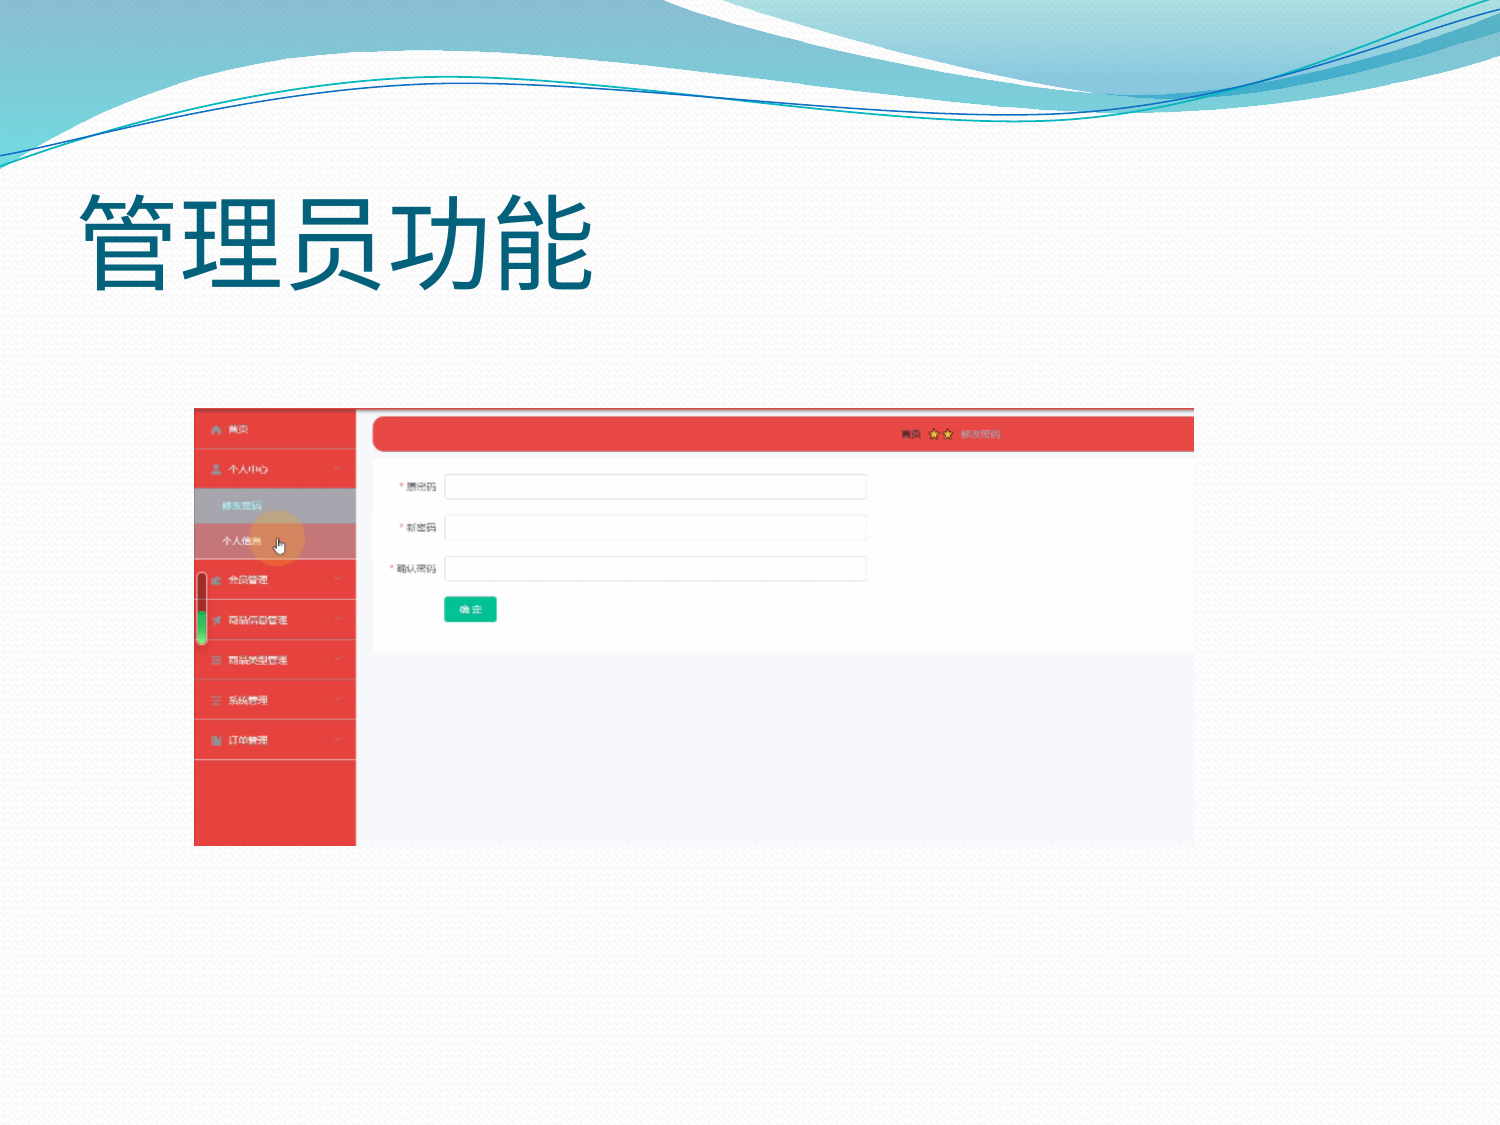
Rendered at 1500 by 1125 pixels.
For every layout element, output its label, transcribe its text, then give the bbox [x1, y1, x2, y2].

picture [194, 408, 1194, 847]
title 管理员功能 [75, 115, 1425, 303]
